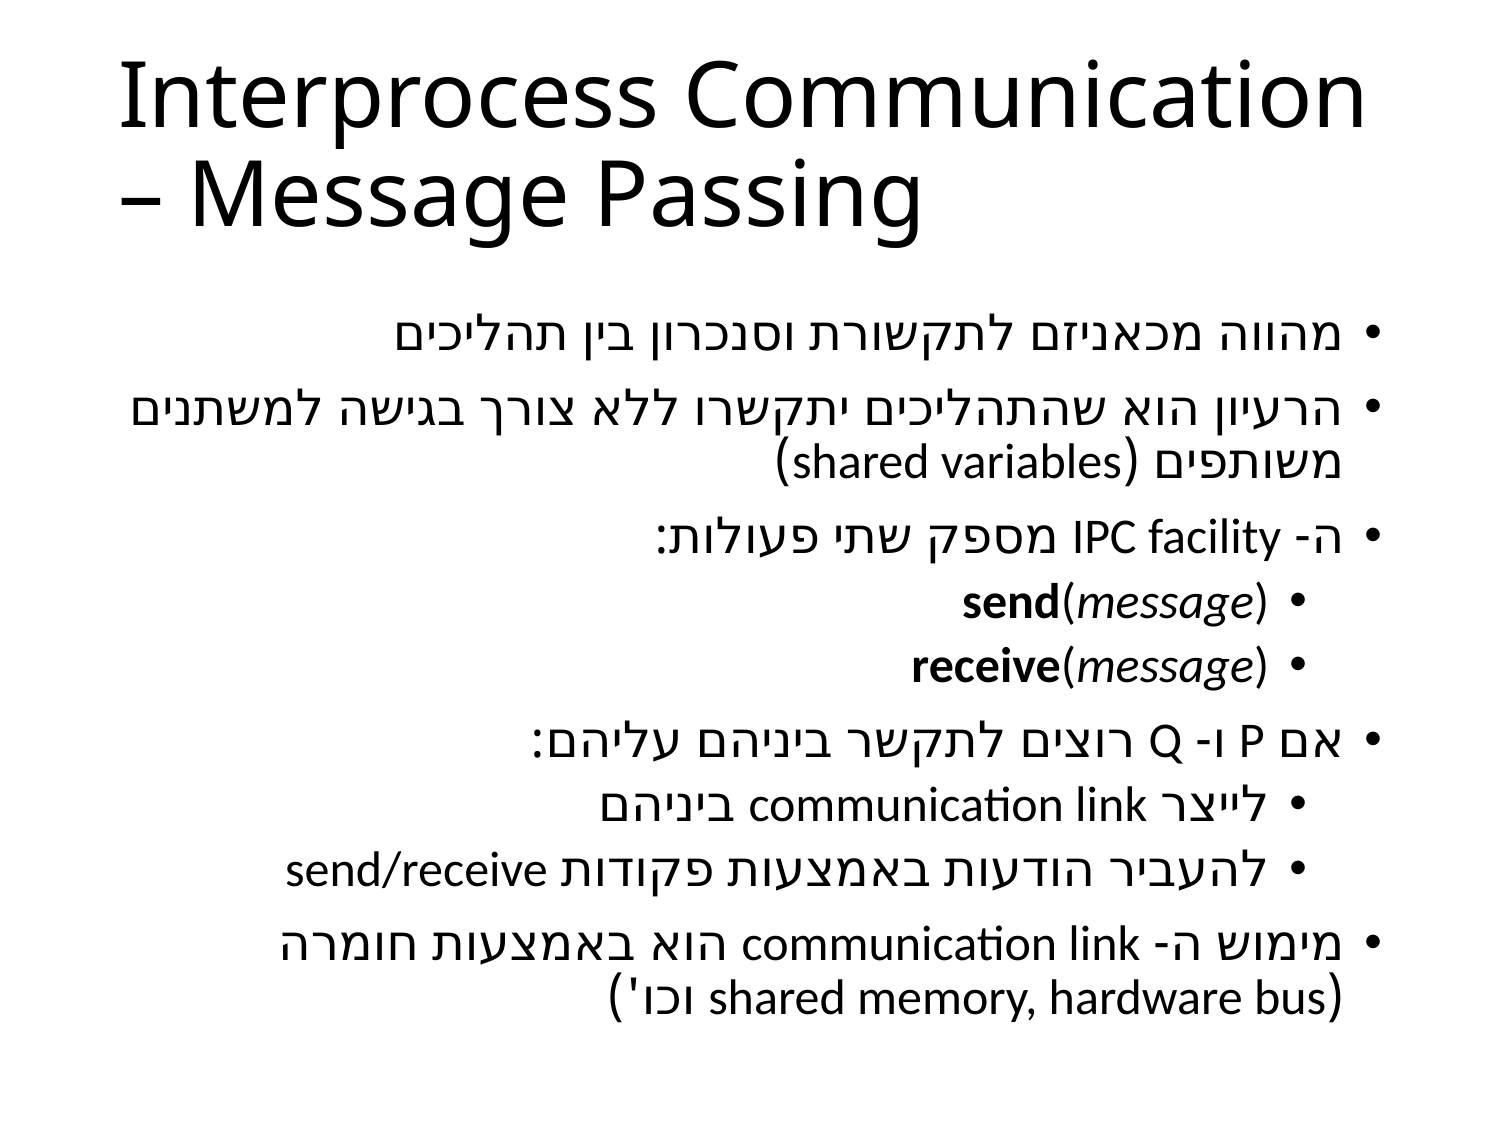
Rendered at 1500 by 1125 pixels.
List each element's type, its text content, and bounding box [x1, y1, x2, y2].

title Interprocess Communication – Message Passing [103, 38, 1397, 257]
list מהווה מכאניזם לתקשורת וסנכרון בין תהליכים הרעיון הוא שהתהליכים יתקשרו ללא צורך בגישה למשתנים משותפים (shared variables) ה- IPC facility מספק שתי פעולות: send(message) receive(message) אם P ו- Q רוצים לתקשר ביניהם עליהם: לייצר communication link ביניהם להעביר הודעות באמצעות פקודות send/receive מימוש ה- communication link הוא באמצעות חומרה (shared memory, hardware bus וכו') [103, 299, 1397, 1108]
